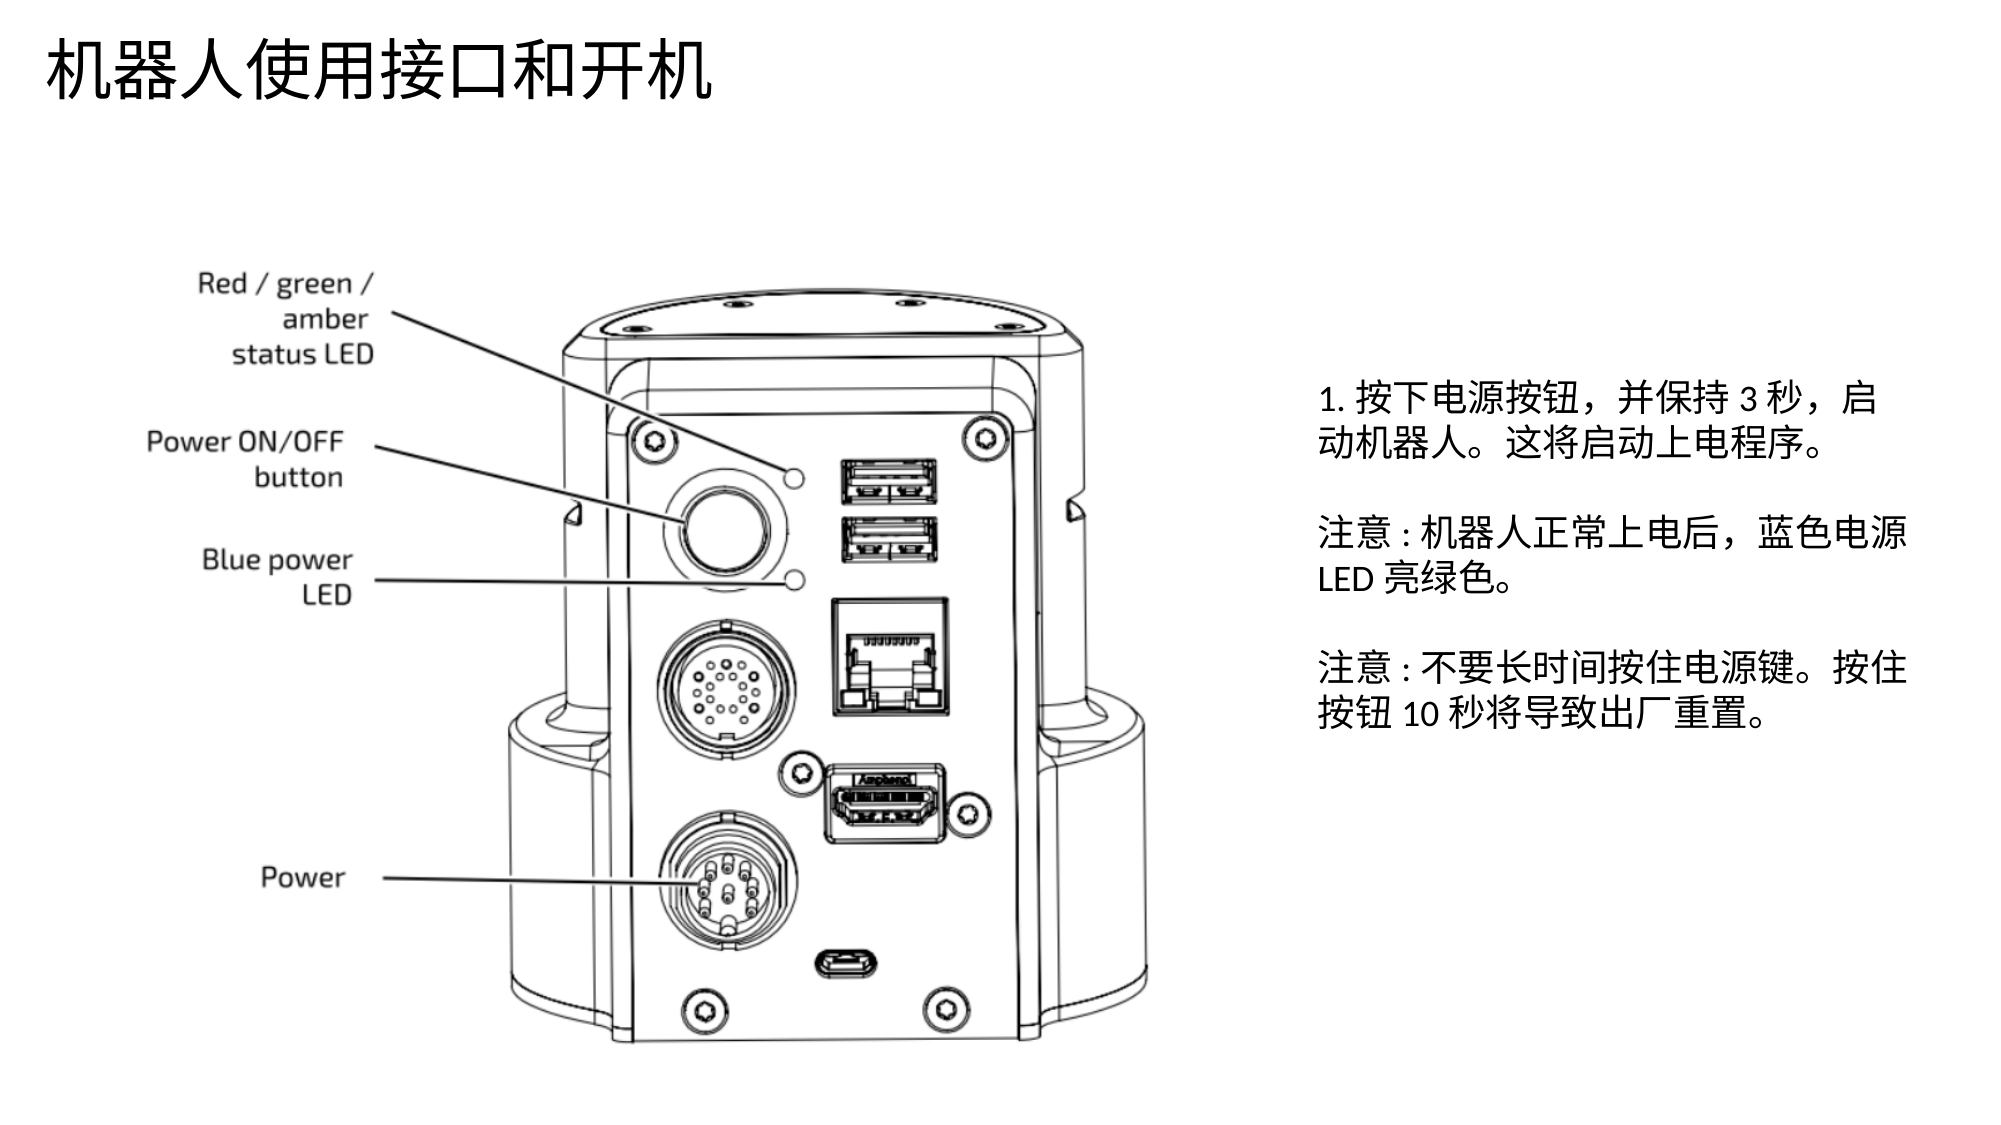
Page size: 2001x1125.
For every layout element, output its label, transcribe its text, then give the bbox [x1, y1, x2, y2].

text_box 机器人使用接口和开机 [30, 20, 887, 126]
text_box 1.按下电源按钮，并保持3秒，启动机器人。这将启动上电程序。 注意:机器人正常上电后，蓝色电源LED亮绿色。 注意:不要长时间按住电源键。按住按钮10秒将导致出厂重置。 [1302, 276, 1930, 810]
picture [79, 247, 1278, 1055]
